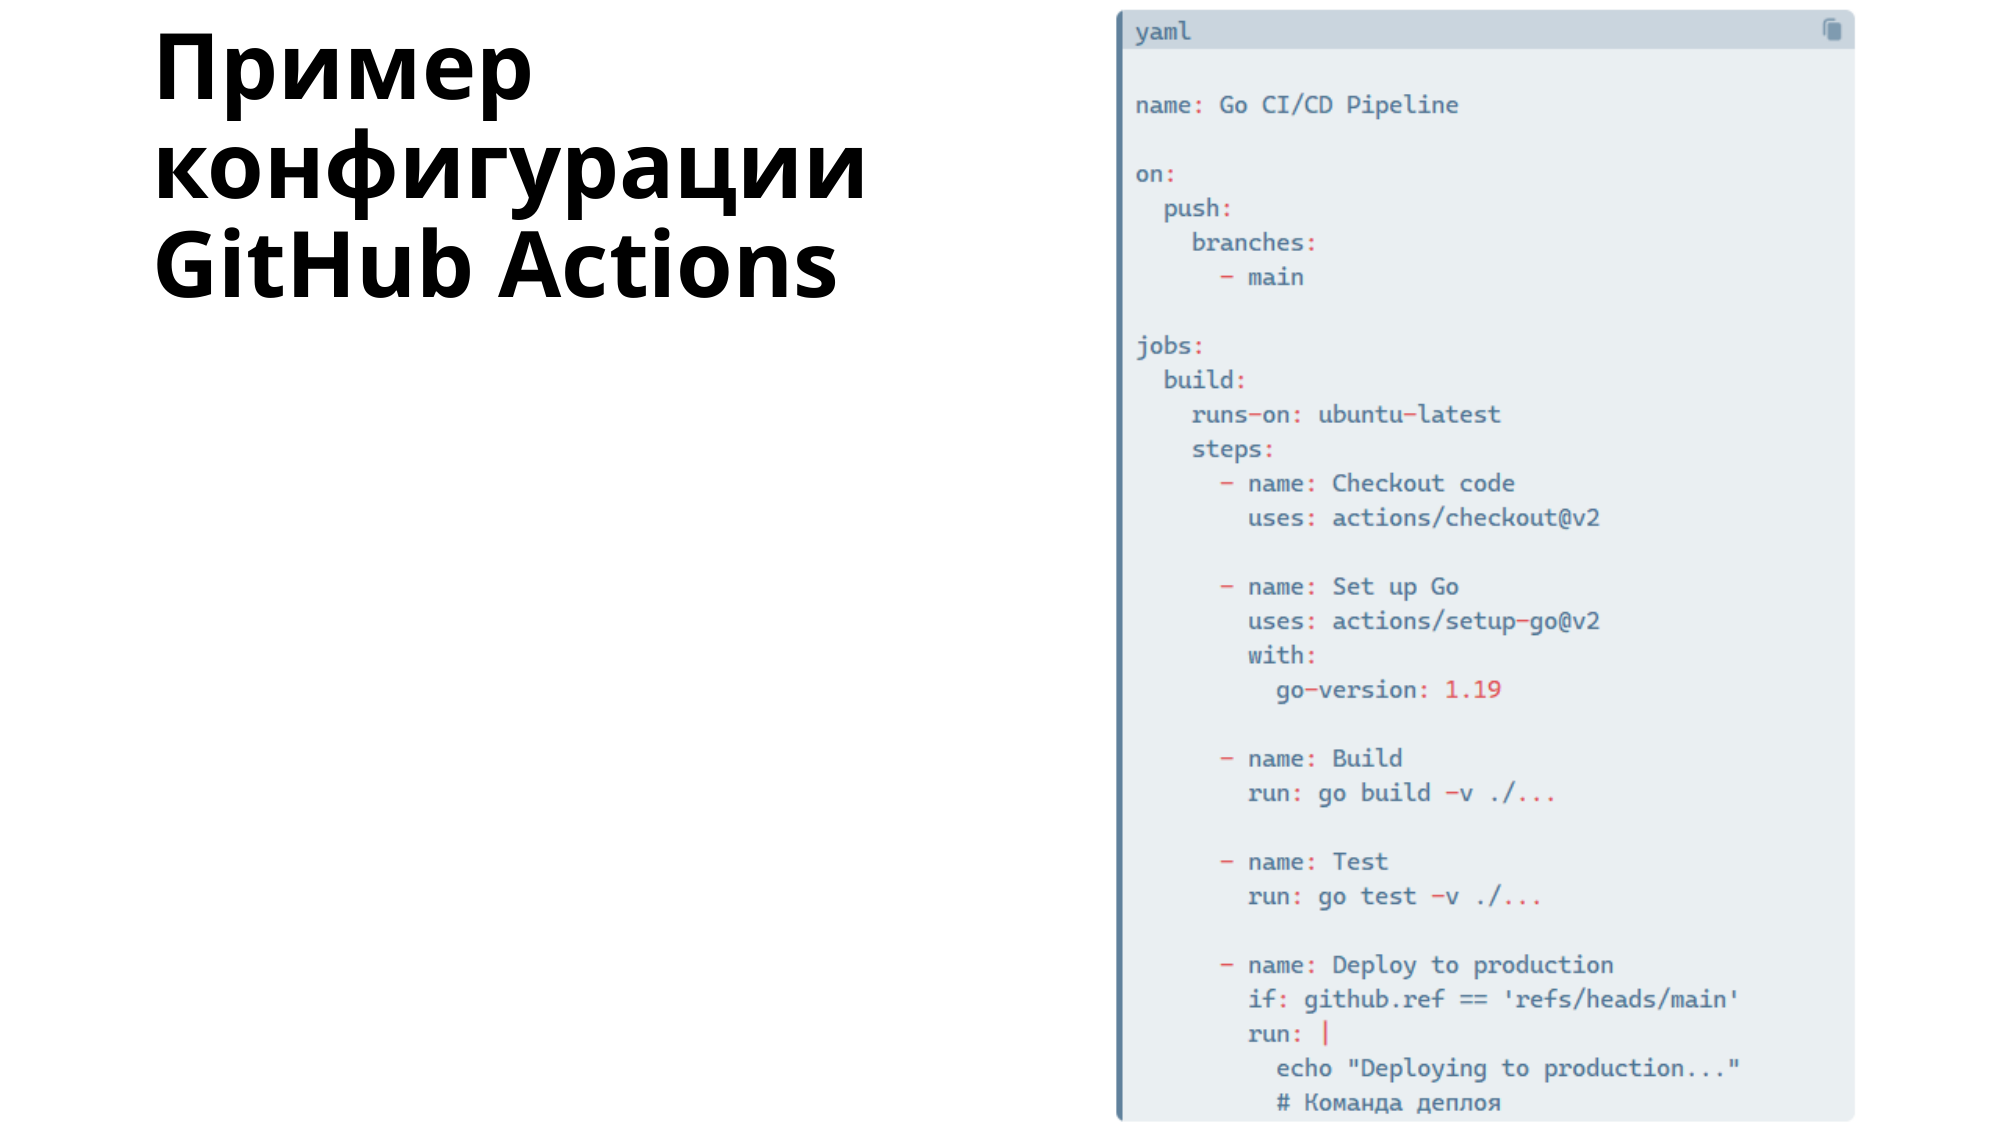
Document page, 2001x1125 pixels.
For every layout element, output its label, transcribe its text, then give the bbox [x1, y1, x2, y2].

picture [1115, 7, 1863, 1125]
title Пример конфигурации GitHub Actions [137, 59, 1058, 278]
